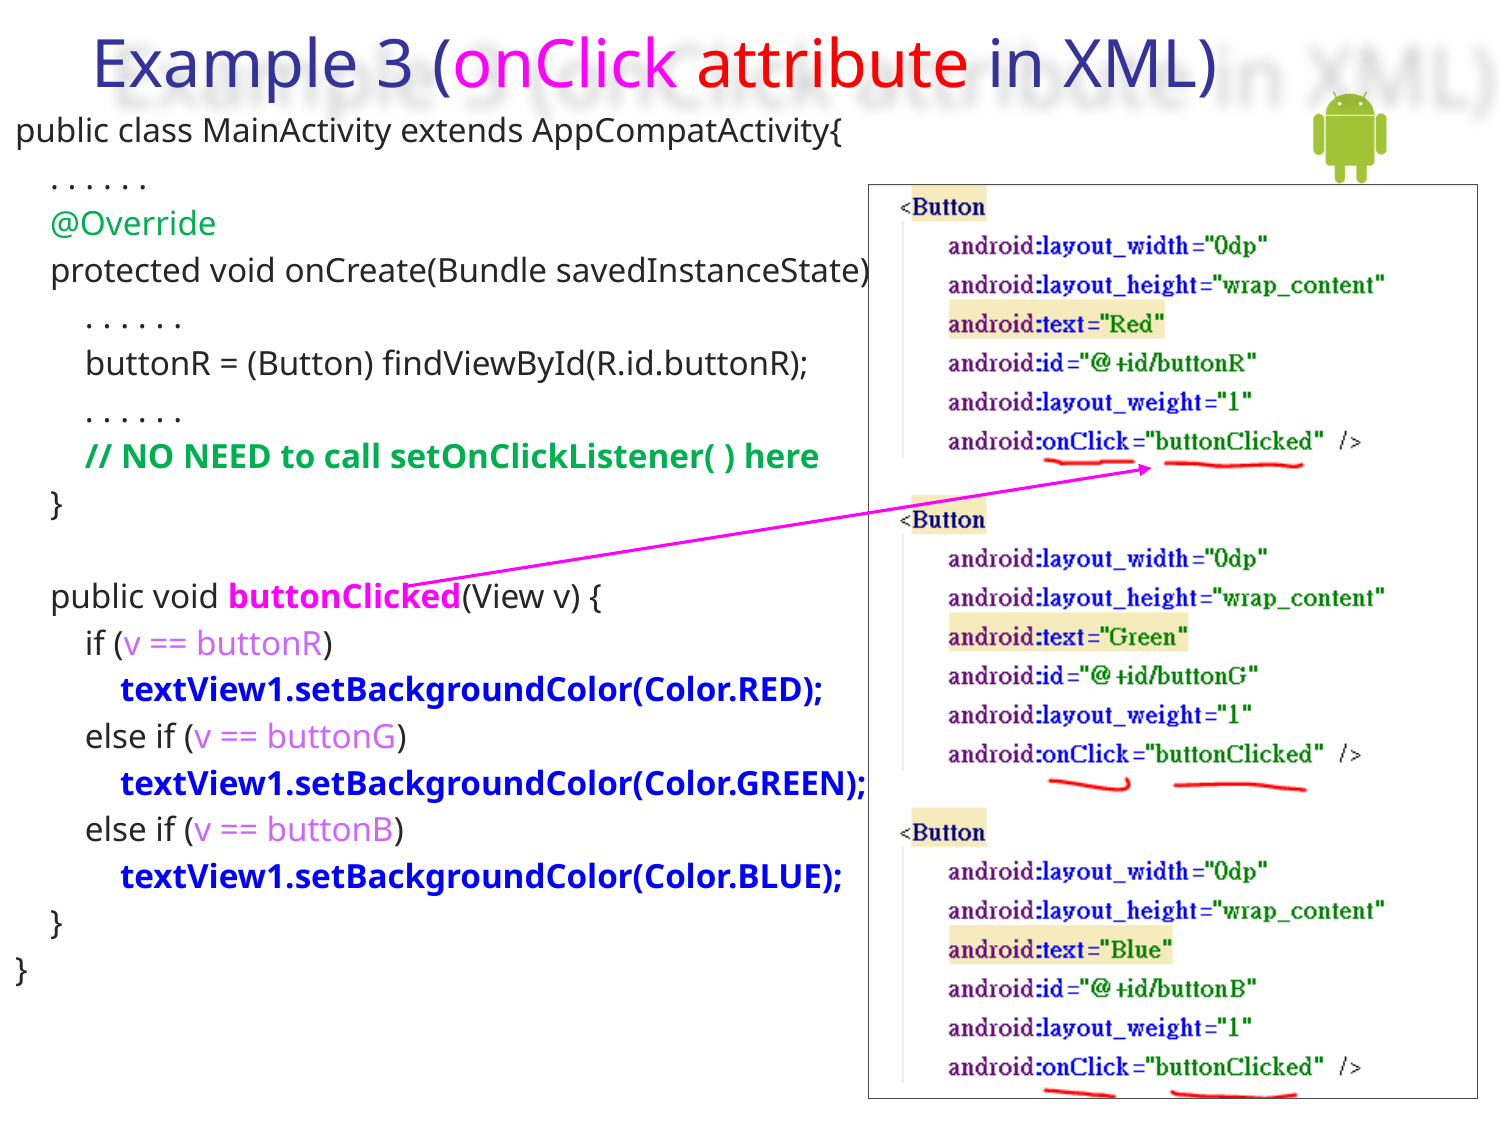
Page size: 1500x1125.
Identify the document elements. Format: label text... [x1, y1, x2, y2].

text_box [407, 467, 1152, 587]
picture [867, 89, 1478, 1099]
list public class MainActivity extends AppCompatActivity{ . . . . . . @Override protected void onCreate(Bundle savedInstanceState) { . . . . . . buttonR = (Button) findViewById(R.id.buttonR); . . . . . . // NO NEED to call setOnClickListener( ) here } public void buttonClicked(View v) { if (v == buttonR) textView1.setBackgroundColor(Color.RED); else if (v == buttonG) textView1.setBackgroundColor(Color.GREEN); else if (v == buttonB) textView1.setBackgroundColor(Color.BLUE); } } [0, 101, 968, 1059]
title Example 3 (onClick attribute in XML) [76, 18, 1277, 103]
